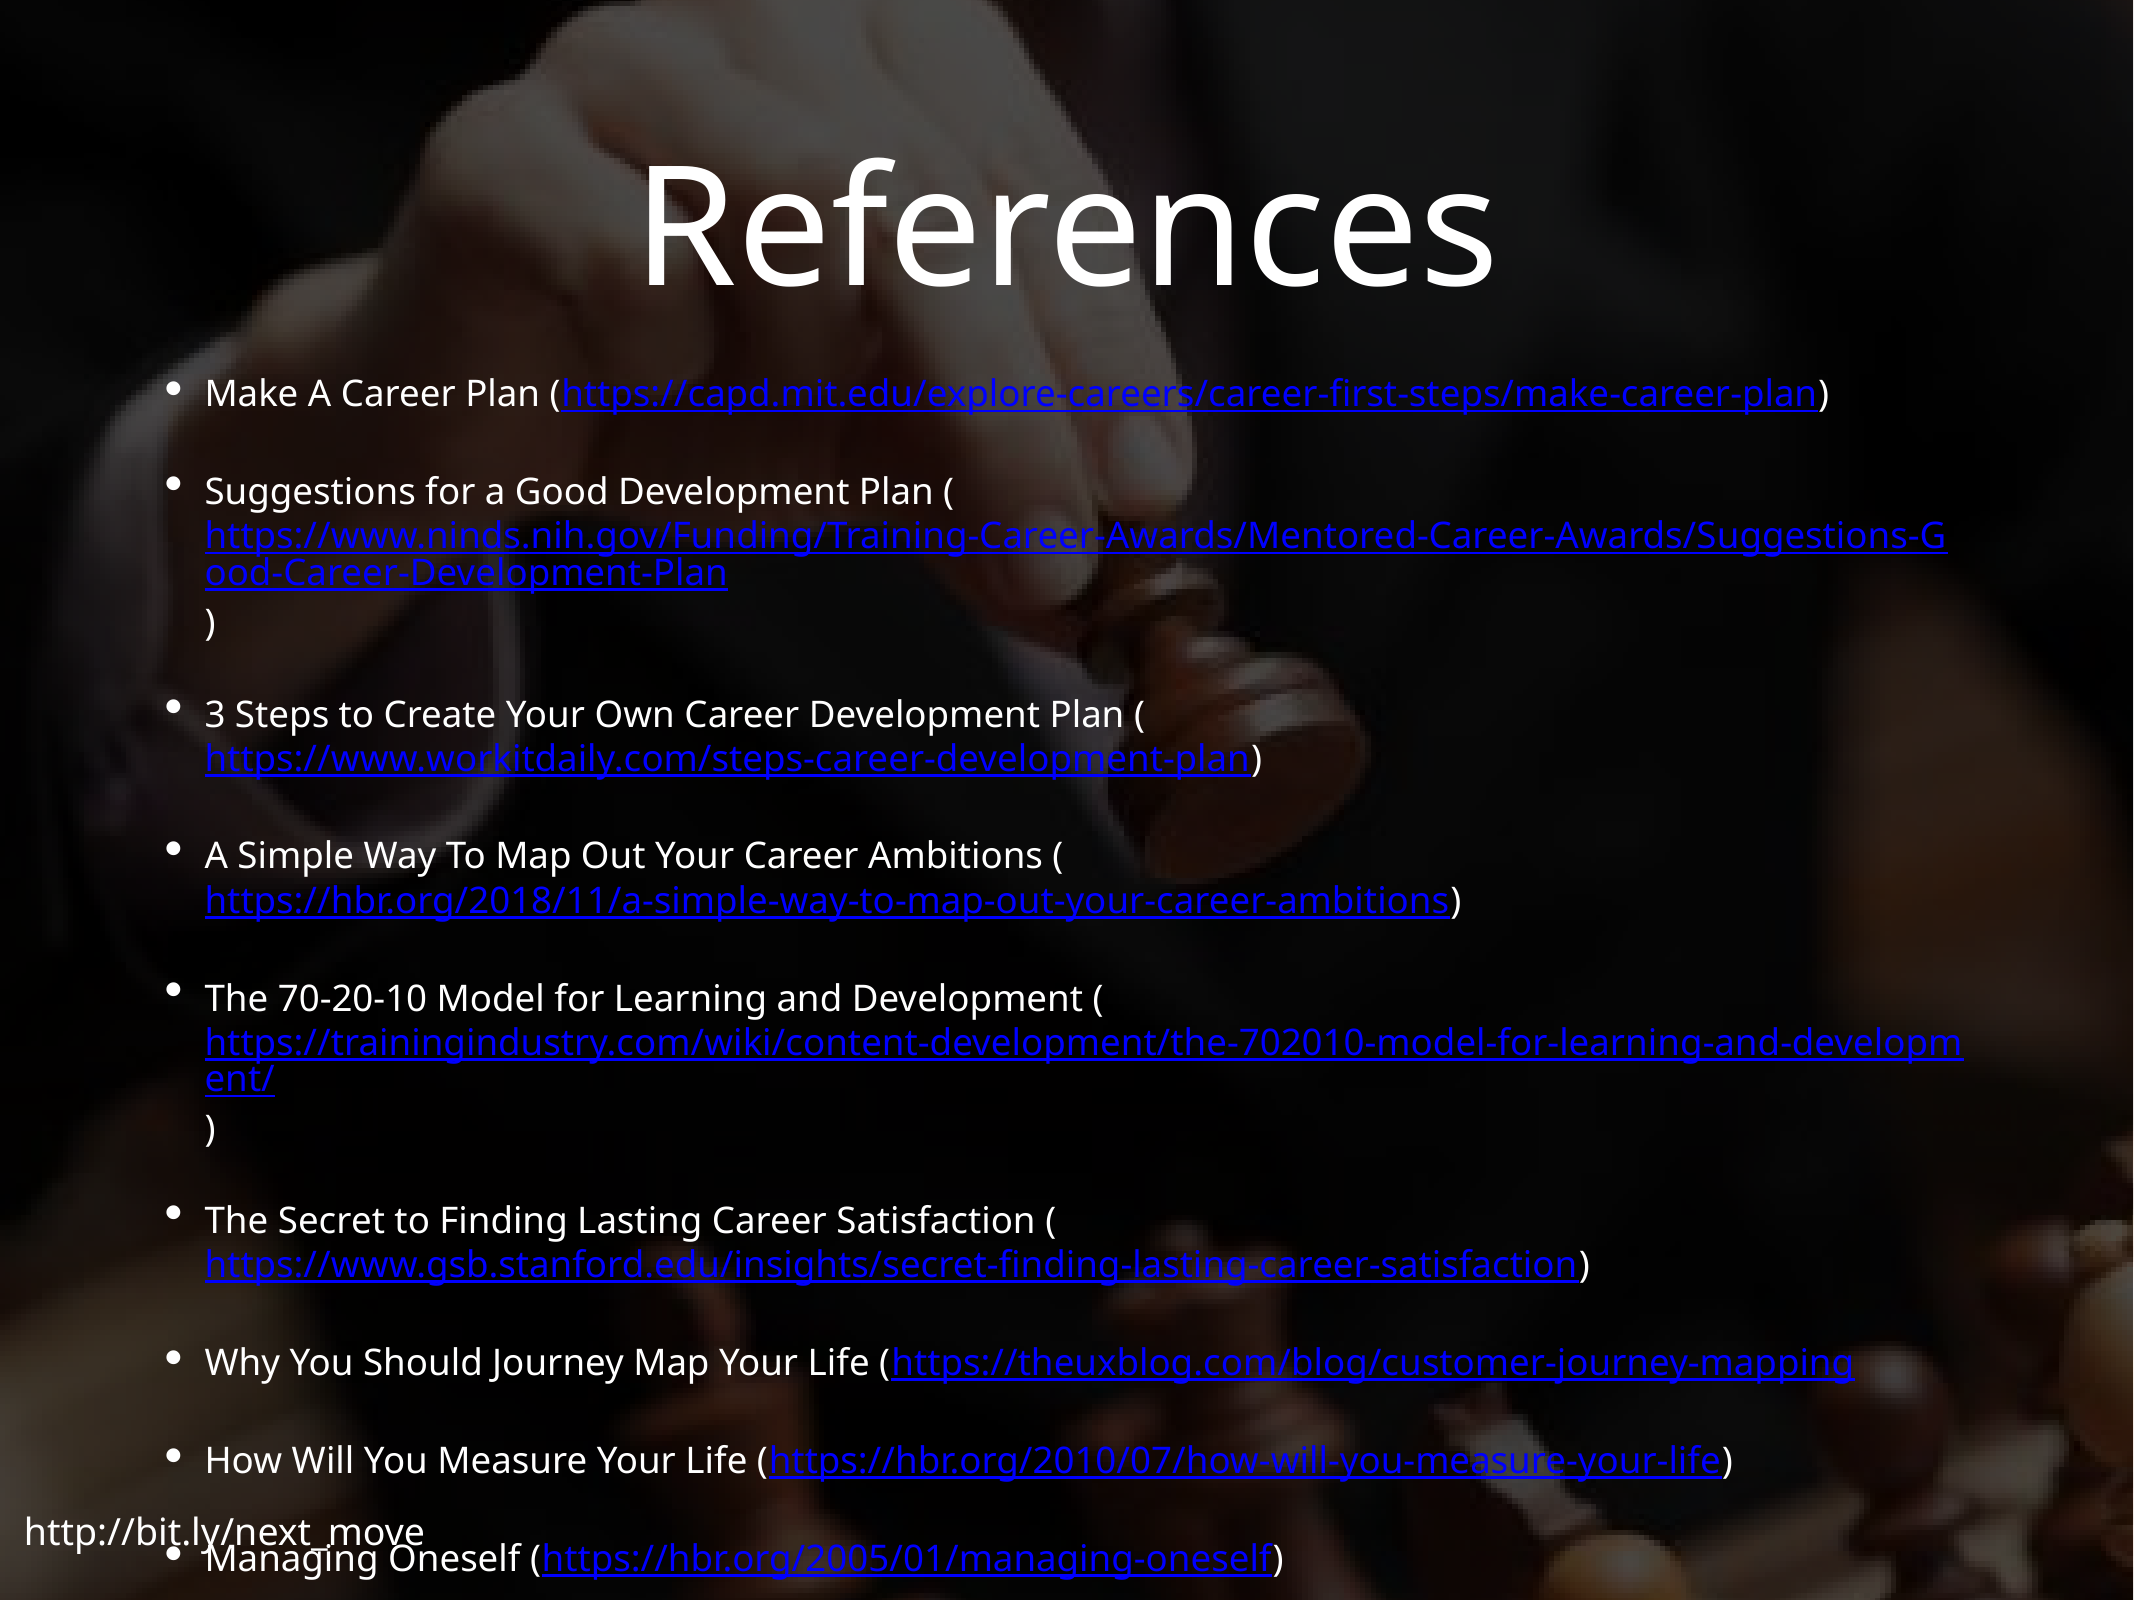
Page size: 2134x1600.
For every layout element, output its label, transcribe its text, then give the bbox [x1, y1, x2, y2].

list Make A Career Plan (https://capd.mit.edu/explore-careers/career-first-steps/make-career-plan) Suggestions for a Good Development Plan (https://www.ninds.nih.gov/Funding/Training-Career-Awards/Mentored-Career-Awards/Suggestions-Good-Career-Development-Plan) 3 Steps to Create Your Own Career Development Plan (https://www.workitdaily.com/steps-career-development-plan) A Simple Way To Map Out Your Career Ambitions (https://hbr.org/2018/11/a-simple-way-to-map-out-your-career-ambitions) The 70-20-10 Model for Learning and Development (https://trainingindustry.com/wiki/content-development/the-702010-model-for-learning-and-development/) The Secret to Finding Lasting Career Satisfaction (https://www.gsb.stanford.edu/insights/secret-finding-lasting-career-satisfaction) Why You Should Journey Map Your Life (https://theuxblog.com/blog/customer-journey-mapping How Will You Measure Your Life (https://hbr.org/2010/07/how-will-you-measure-your-life) Managing Oneself (https://hbr.org/2005/01/managing-oneself) [155, 424, 1978, 1457]
title References [155, 41, 1978, 397]
picture [0, 0, 2133, 1600]
